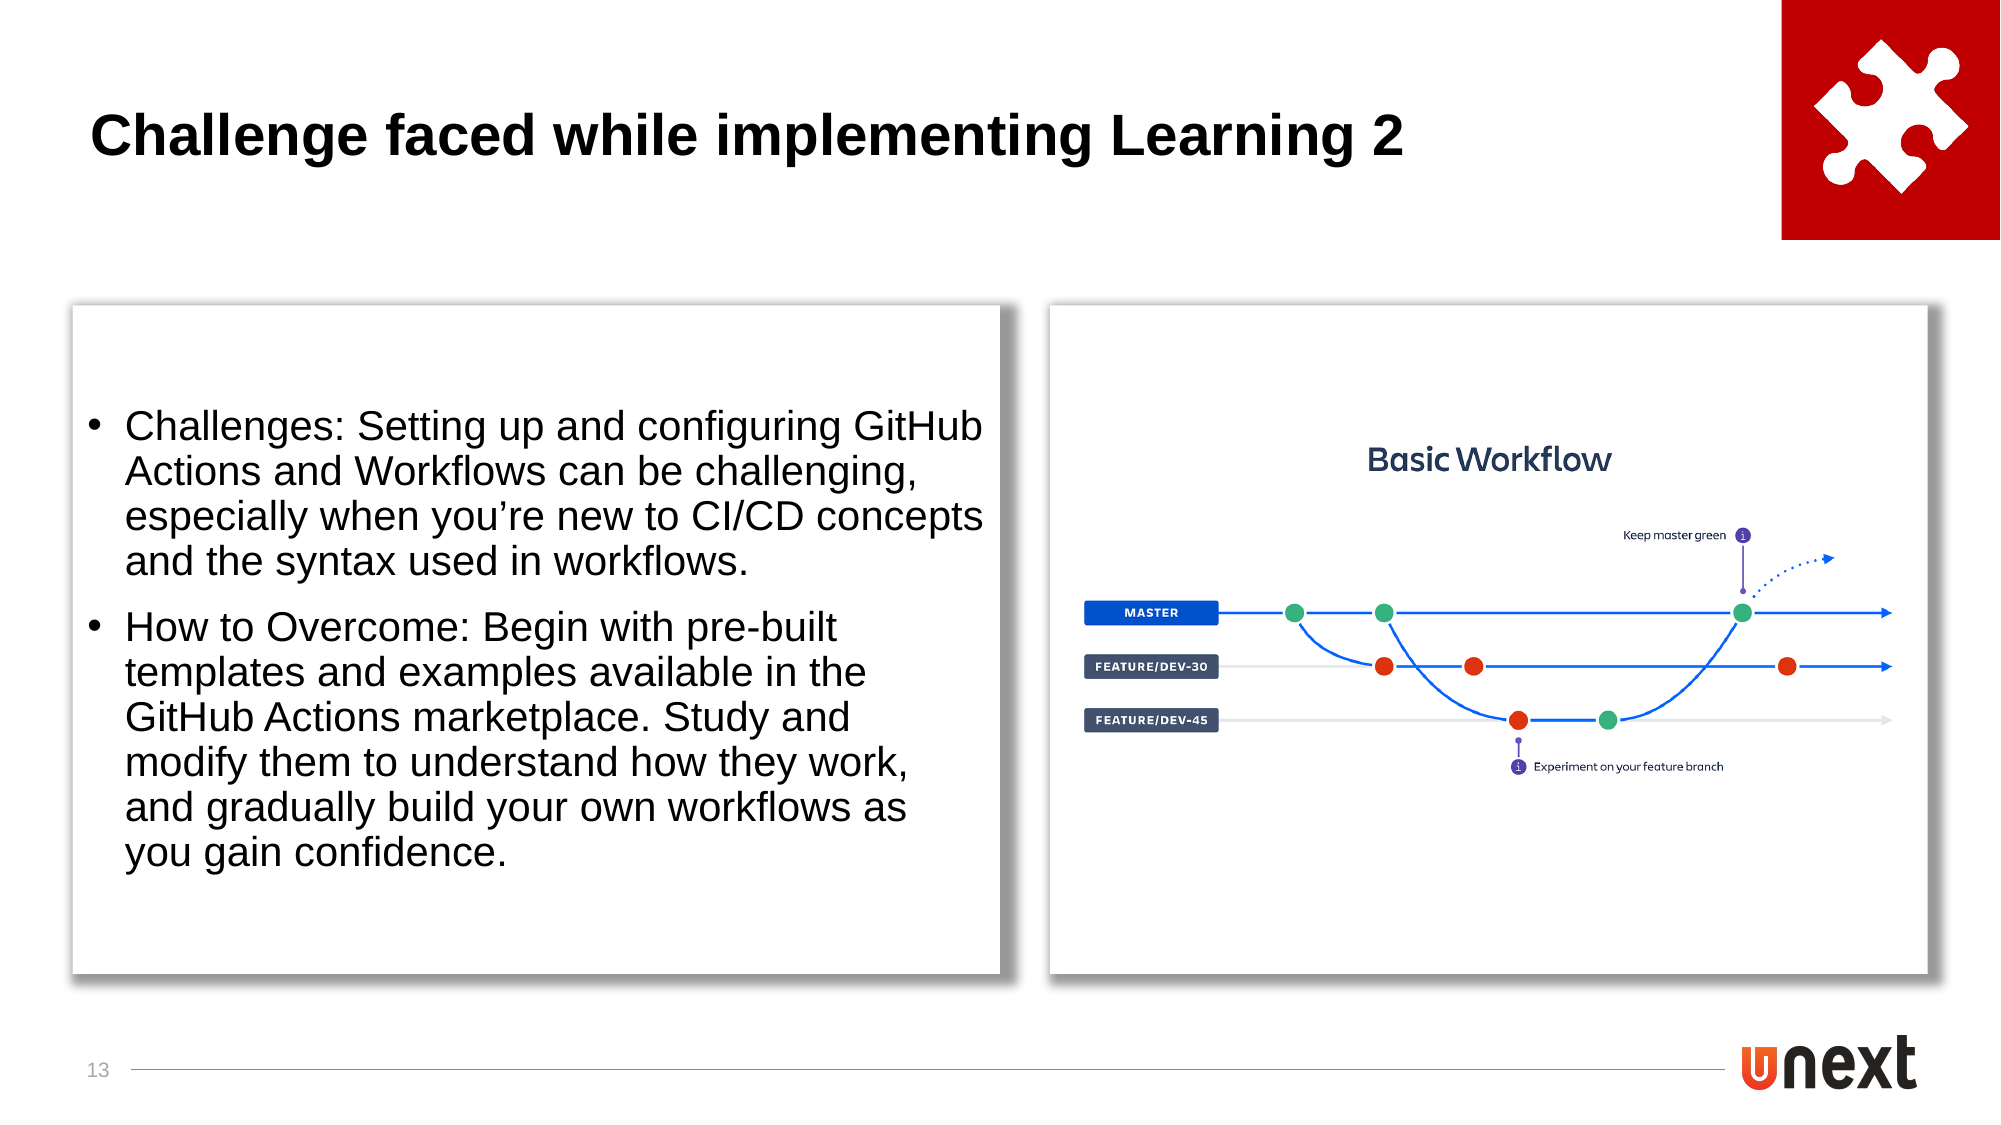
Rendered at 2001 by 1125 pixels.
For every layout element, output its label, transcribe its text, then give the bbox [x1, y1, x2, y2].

picture [1742, 1035, 1917, 1090]
slide_number 13 [48, 1047, 110, 1091]
title Challenge faced while implementing Learning 2 [76, 78, 1798, 196]
text_box [1050, 305, 1928, 974]
text_box [1781, 0, 2000, 241]
picture [1059, 398, 1919, 882]
text_box Challenges: Setting up and configuring GitHub Actions and Workflows can be challenging, especially when you’re new to CI/CD concepts and the syntax used in workflows. How to Overcome: Begin with pre-built templates and examples available in the GitHub Actions marketplace. Study and modify them to understand how they work, and gradually build your own workflows as you gain confidence. [72, 305, 1000, 974]
picture [1798, 27, 1984, 213]
